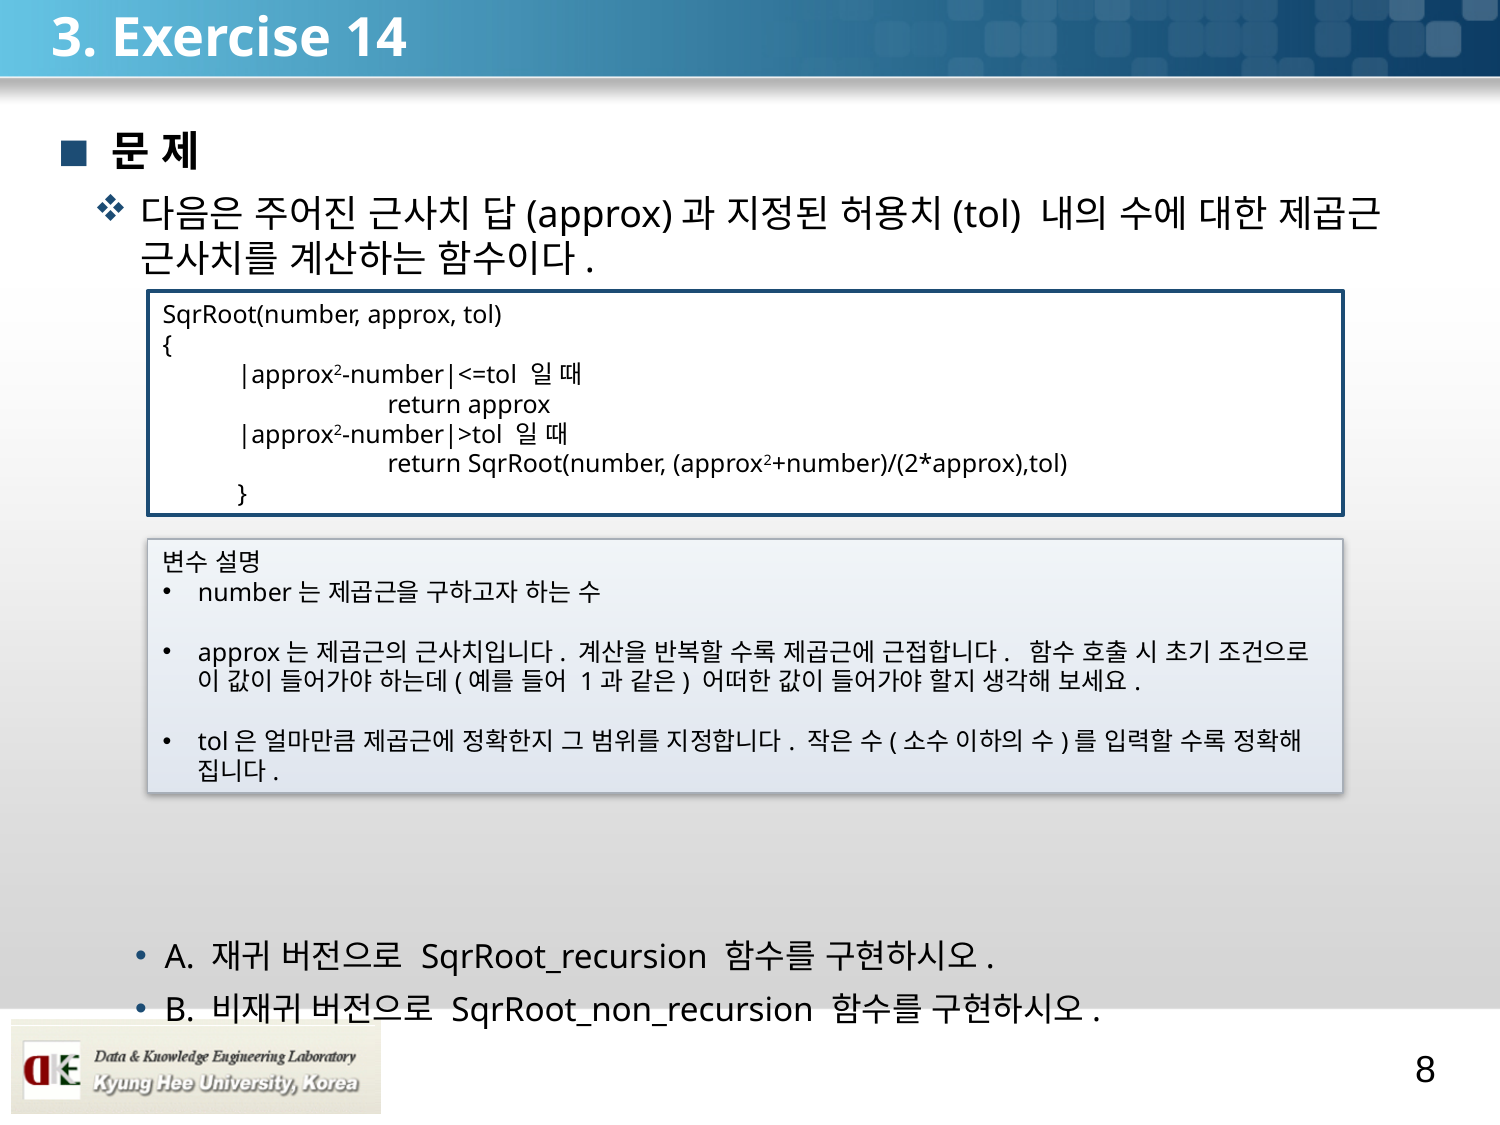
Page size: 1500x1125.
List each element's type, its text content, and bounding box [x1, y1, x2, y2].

text_box SqrRoot(number, approx, tol) { |approx2-number|<=tol 일 때 return approx |approx2-number|>tol 일 때 return SqrRoot(number, (approx2+number)/(2*approx),tol) } [146, 289, 1345, 517]
title 3. Exercise 14 [51, 0, 1500, 99]
picture [0, 0, 1500, 1125]
text_box 변수 설명 number는 제곱근을 구하고자 하는 수 approx는 제곱근의 근사치입니다. 계산을 반복할 수록 제곱근에 근접합니다. 함수 호출 시 초기 조건으로 이 값이 들어가야 하는데(예를 들어 1과 같은) 어떠한 값이 들어가야 할지 생각해 보세요. tol은 얼마만큼 제곱근에 정확한지 그 범위를 지정합니다. 작은 수(소수 이하의 수)를 입력할 수록 정확해 집니다. [147, 538, 1344, 794]
list 문 제 다음은 주어진 근사치 답(approx)과 지정된 허용치(tol) 내의 수에 대한 제곱근 근사치를 계산하는 함수이다. A. 재귀 버전으로 SqrRoot_recursion 함수를 구현하시오. B. 비재귀 버전으로 SqrRoot_non_recursion 함수를 구현하시오. [52, 117, 1451, 997]
